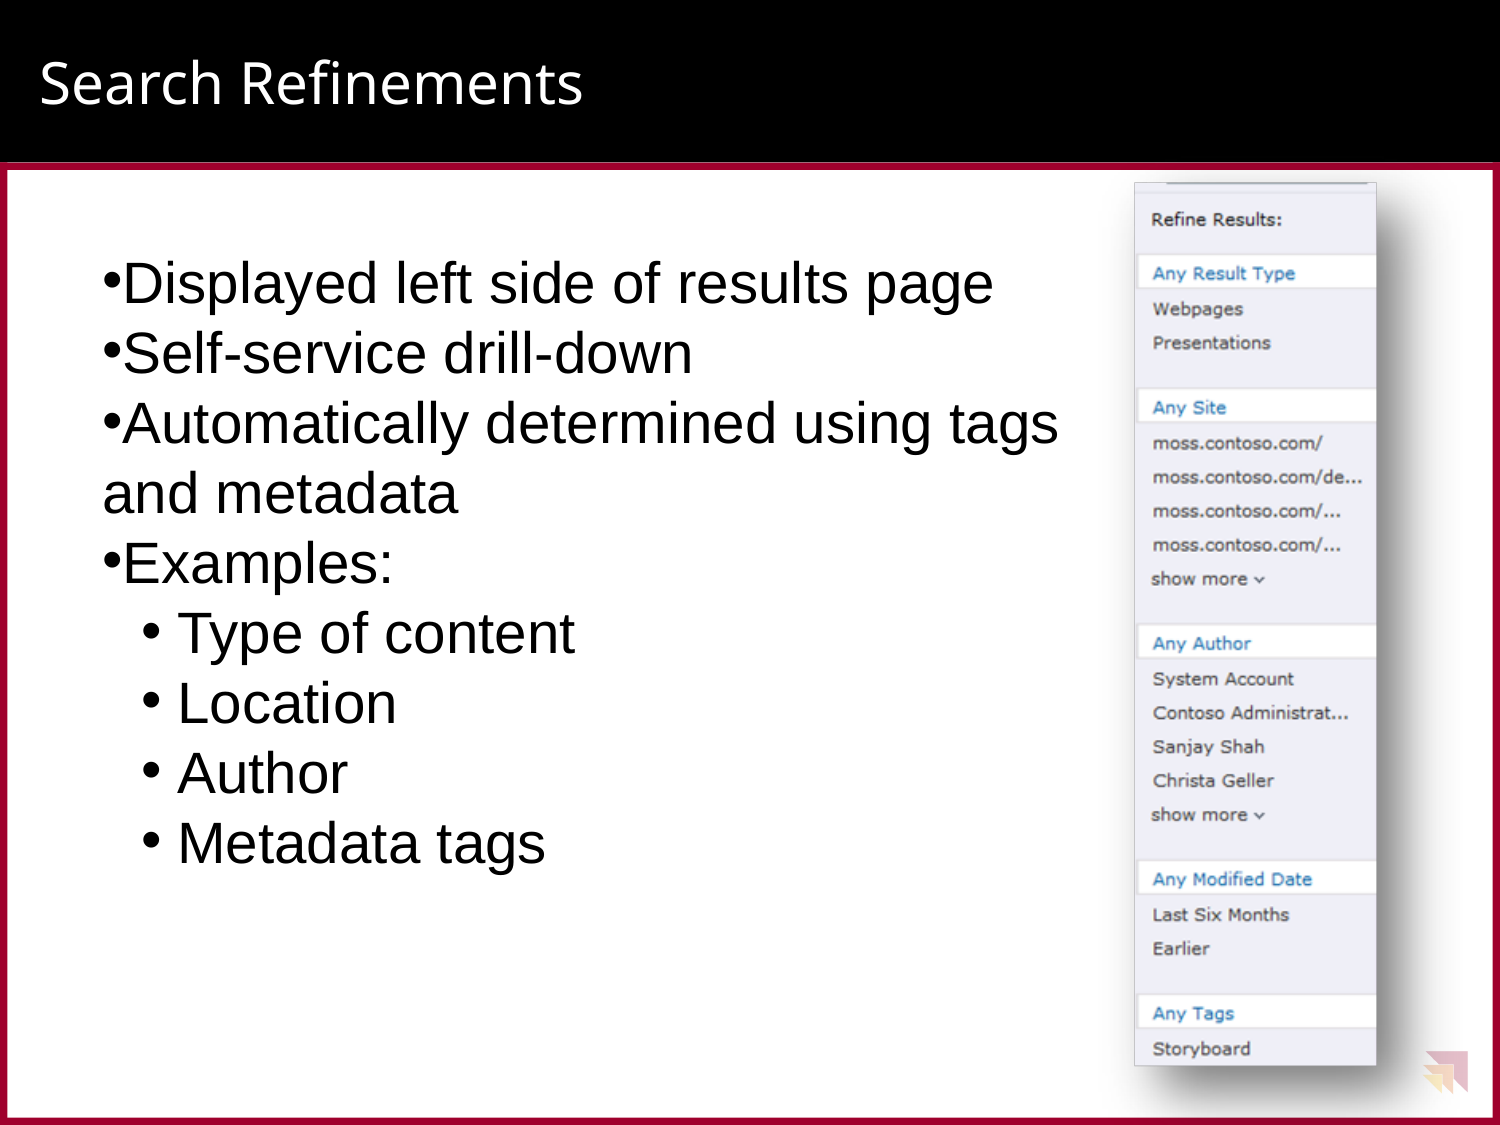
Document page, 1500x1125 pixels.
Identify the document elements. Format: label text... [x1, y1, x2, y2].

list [1097, 149, 1463, 1125]
title Search Refinements [24, 12, 1438, 150]
text_box Displayed left side of results page Self-service drill-down Automatically determined using tags and metadata Examples: Type of content Location Author Metadata tags [87, 237, 1087, 928]
